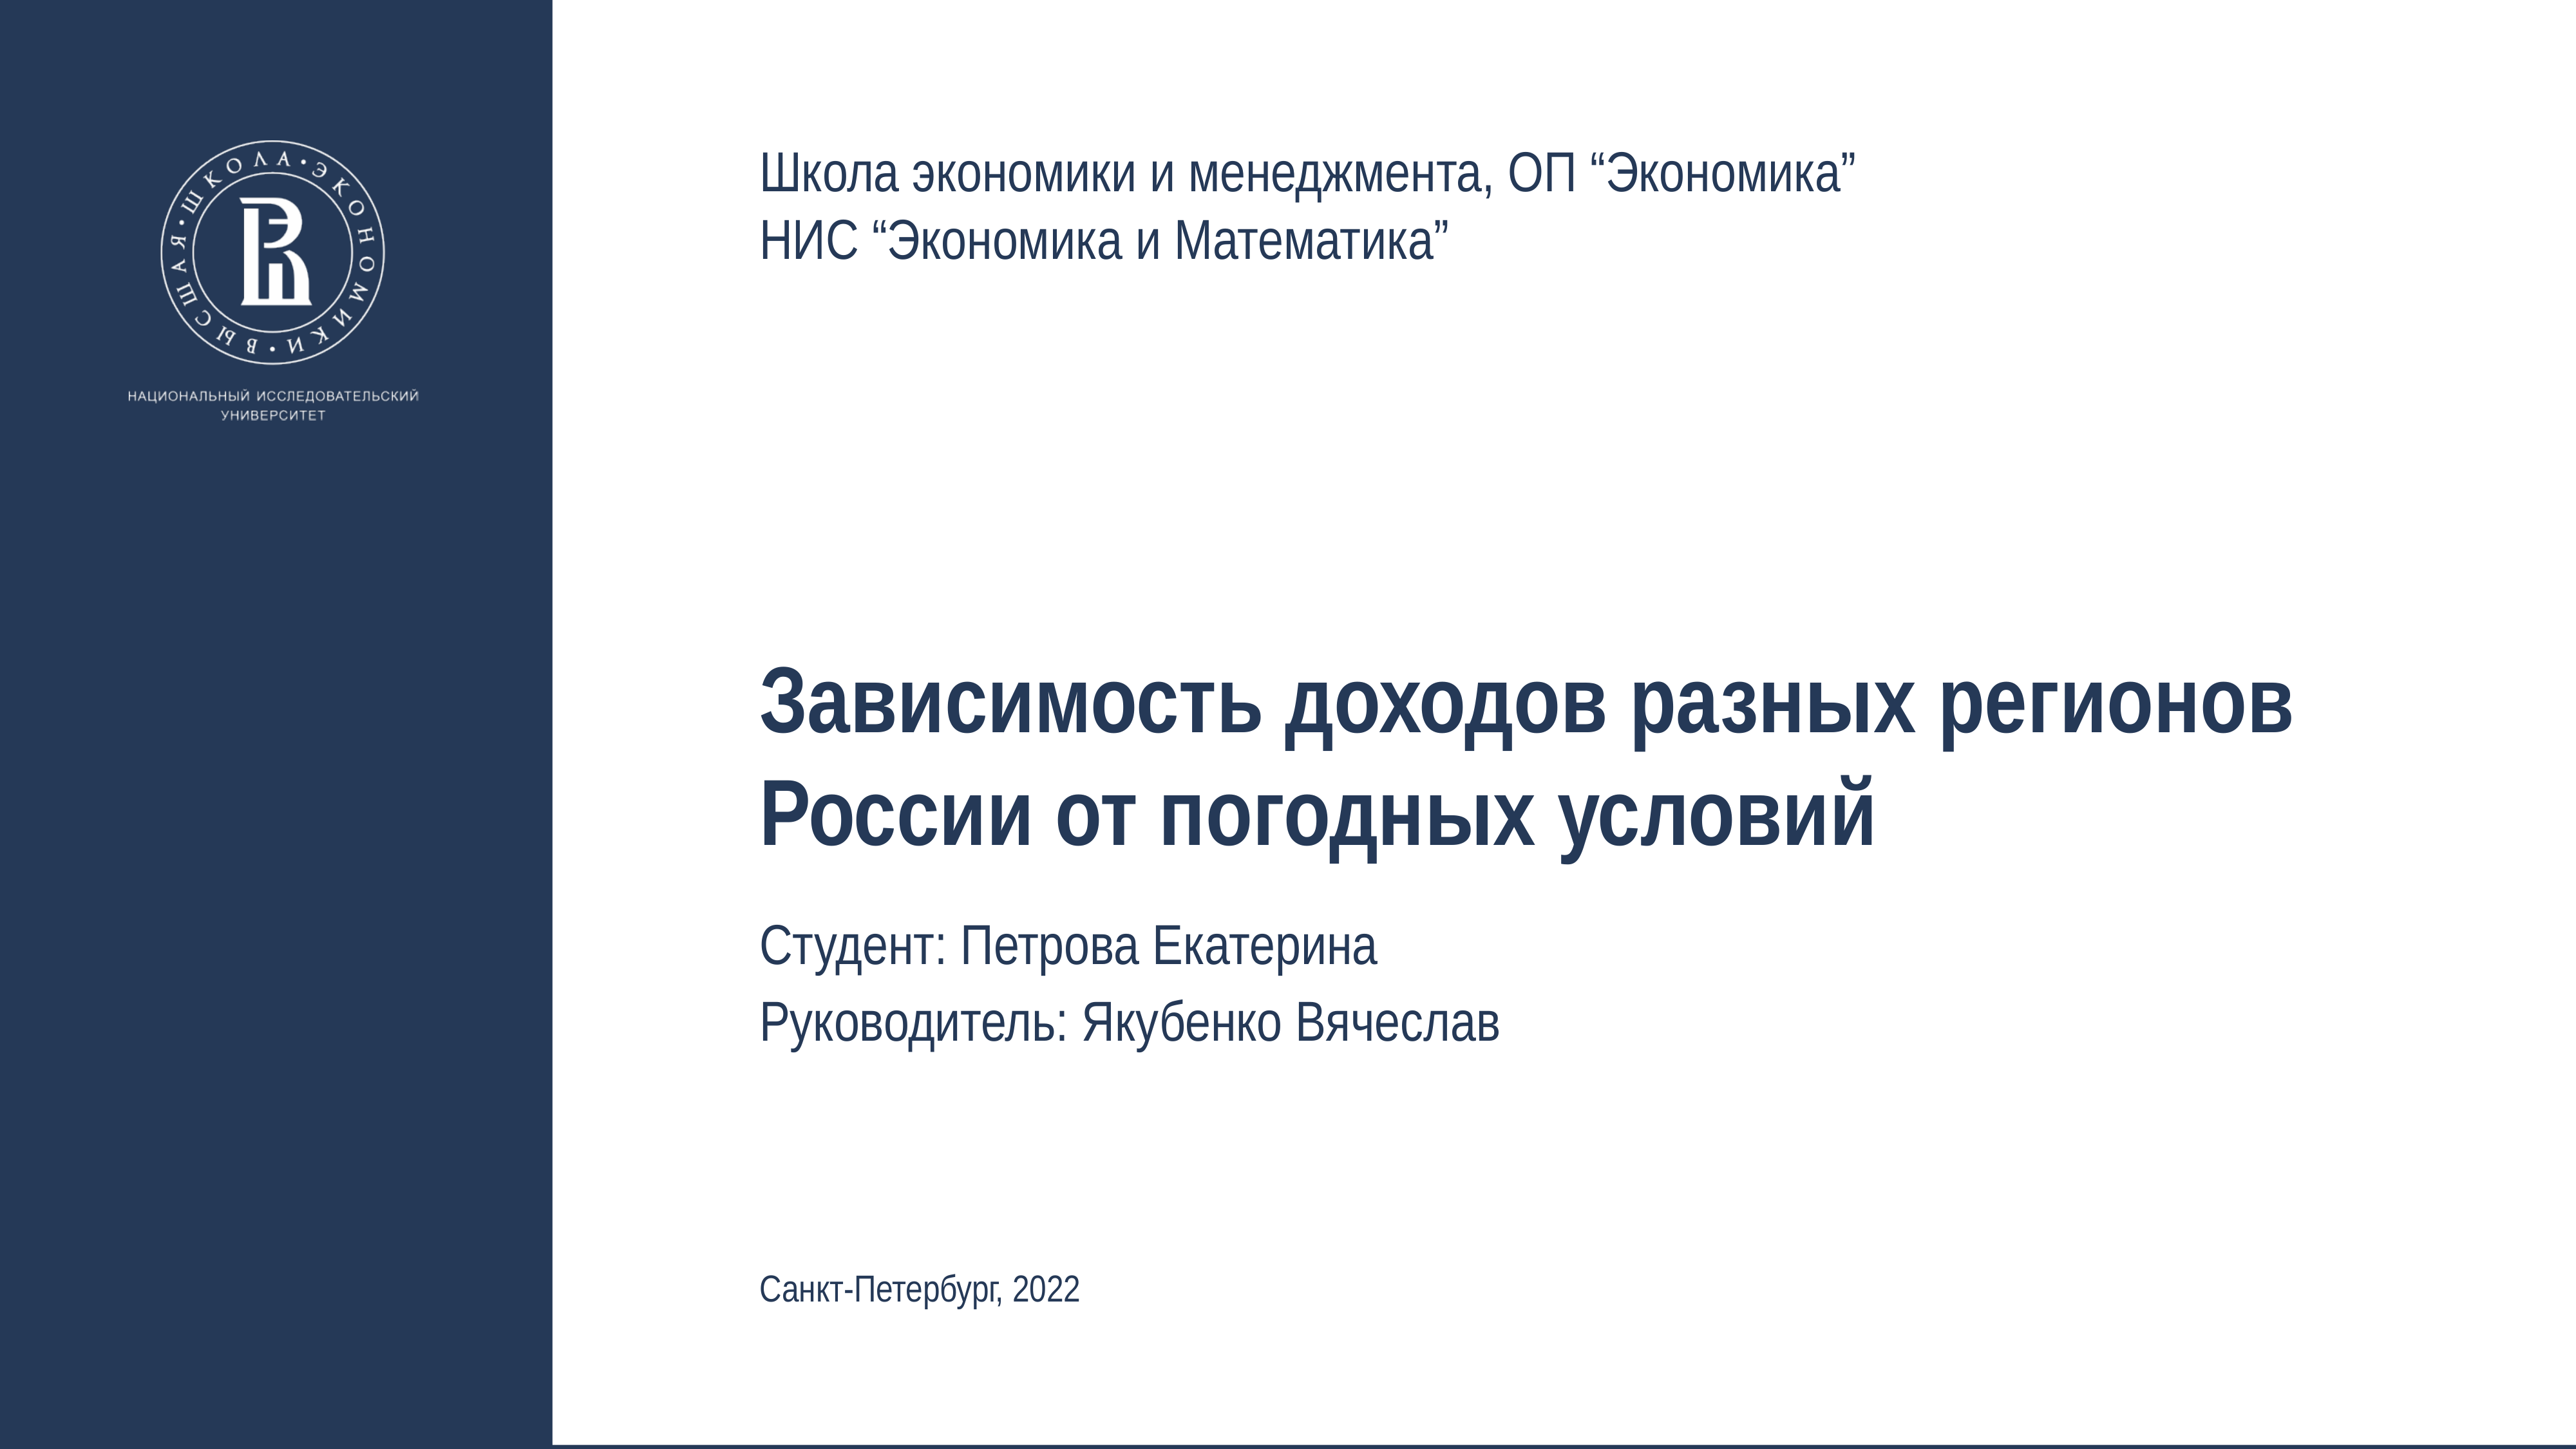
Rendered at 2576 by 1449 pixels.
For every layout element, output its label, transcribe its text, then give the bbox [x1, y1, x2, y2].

picture [129, 140, 419, 421]
text_box Зависимость доходов разных регионов России от погодных условий [752, 578, 2412, 871]
text_box Студент: Петрова Екатерина Руководитель: Якубенко Вячеслав [752, 900, 1750, 1091]
text_box Санкт-Петербург, 2022 [752, 1256, 1750, 1317]
text_box Школа экономики и менеджмента, ОП “Экономика” НИС “Экономика и Математика” [752, 128, 1895, 346]
